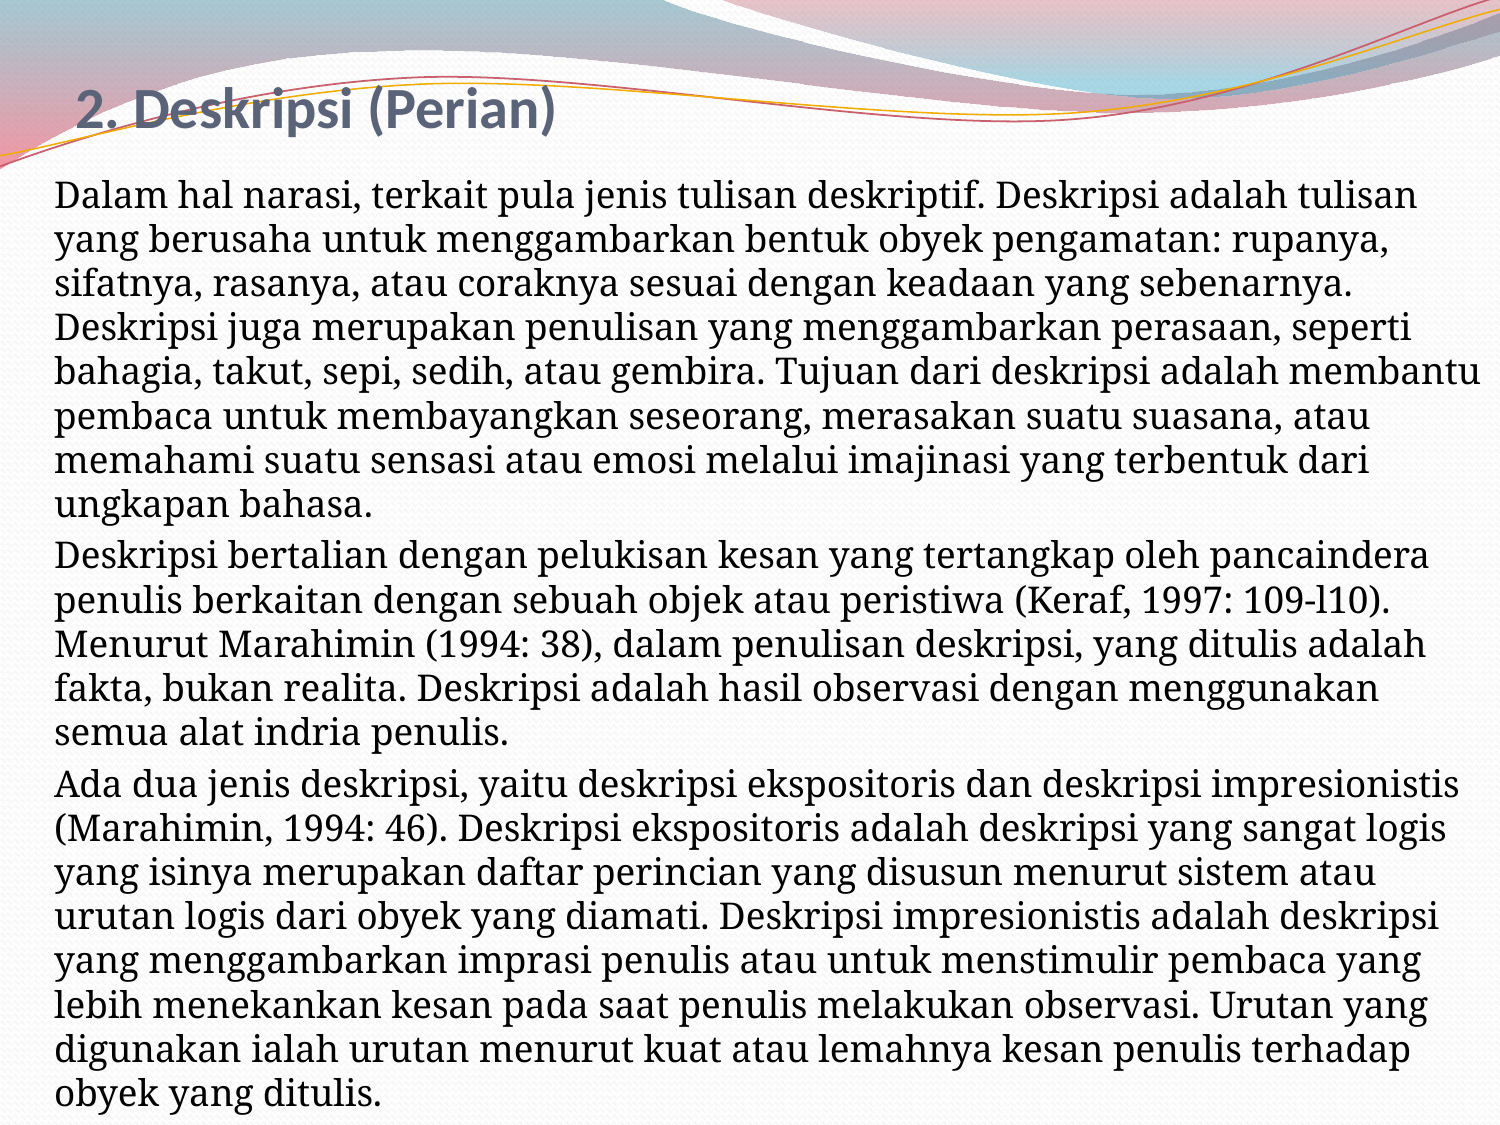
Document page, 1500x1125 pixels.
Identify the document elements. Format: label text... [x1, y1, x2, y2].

list Dalam hal narasi, terkait pula jenis tulisan deskriptif. Deskripsi adalah tulisan yang berusaha untuk menggambarkan bentuk obyek pengamatan: rupanya, sifatnya, rasanya, atau coraknya sesuai dengan keadaan yang sebenarnya. Deskripsi juga merupakan penulisan yang menggambarkan perasaan, seperti bahagia, takut, sepi, sedih, atau gembira. Tujuan dari deskripsi adalah membantu pembaca untuk membayangkan seseorang, merasakan suatu suasana, atau memahami suatu sensasi atau emosi melalui imajinasi yang terbentuk dari ungkapan bahasa. Deskripsi bertalian dengan pelukisan kesan yang tertangkap oleh pancaindera penulis berkaitan dengan sebuah objek atau peristiwa (Keraf, 1997: 109-l10). Menurut Marahimin (1994: 38), dalam penulisan deskripsi, yang ditulis adalah fakta, bukan realita. Deskripsi adalah hasil observasi dengan menggunakan semua alat indria penulis. Ada dua jenis deskripsi, yaitu deskripsi ekspositoris dan deskripsi impresionistis (Marahimin, 1994: 46). Deskripsi ekspositoris adalah deskripsi yang sangat logis yang isinya merupakan daftar perincian yang disusun menurut sistem atau urutan logis dari obyek yang diamati. Deskripsi impresionistis adalah deskripsi yang menggambarkan imprasi penulis atau untuk menstimulir pembaca yang lebih menekankan kesan pada saat penulis melakukan observasi. Urutan yang digunakan ialah urutan menurut kuat atau lemahnya kesan penulis terhadap obyek yang ditulis. [0, 164, 1500, 1125]
title 2. Deskripsi (Perian) [75, 115, 1425, 141]
